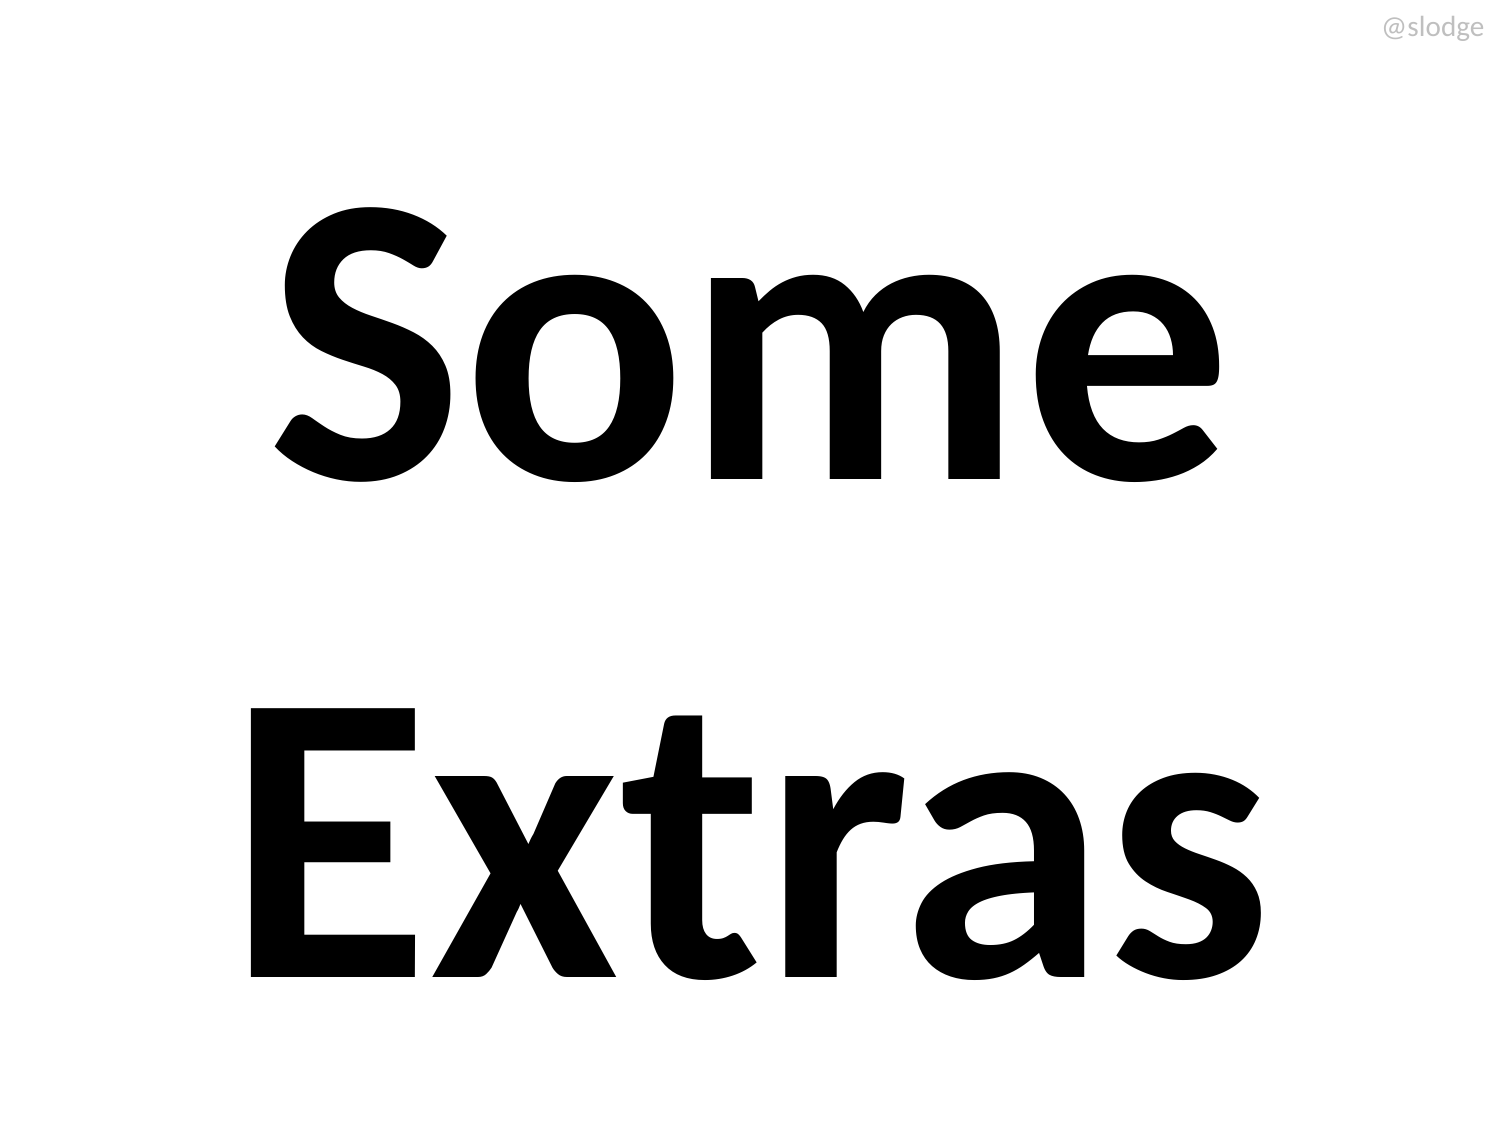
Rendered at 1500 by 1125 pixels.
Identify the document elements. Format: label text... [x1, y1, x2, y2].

title Some Extras [75, 99, 1425, 1025]
